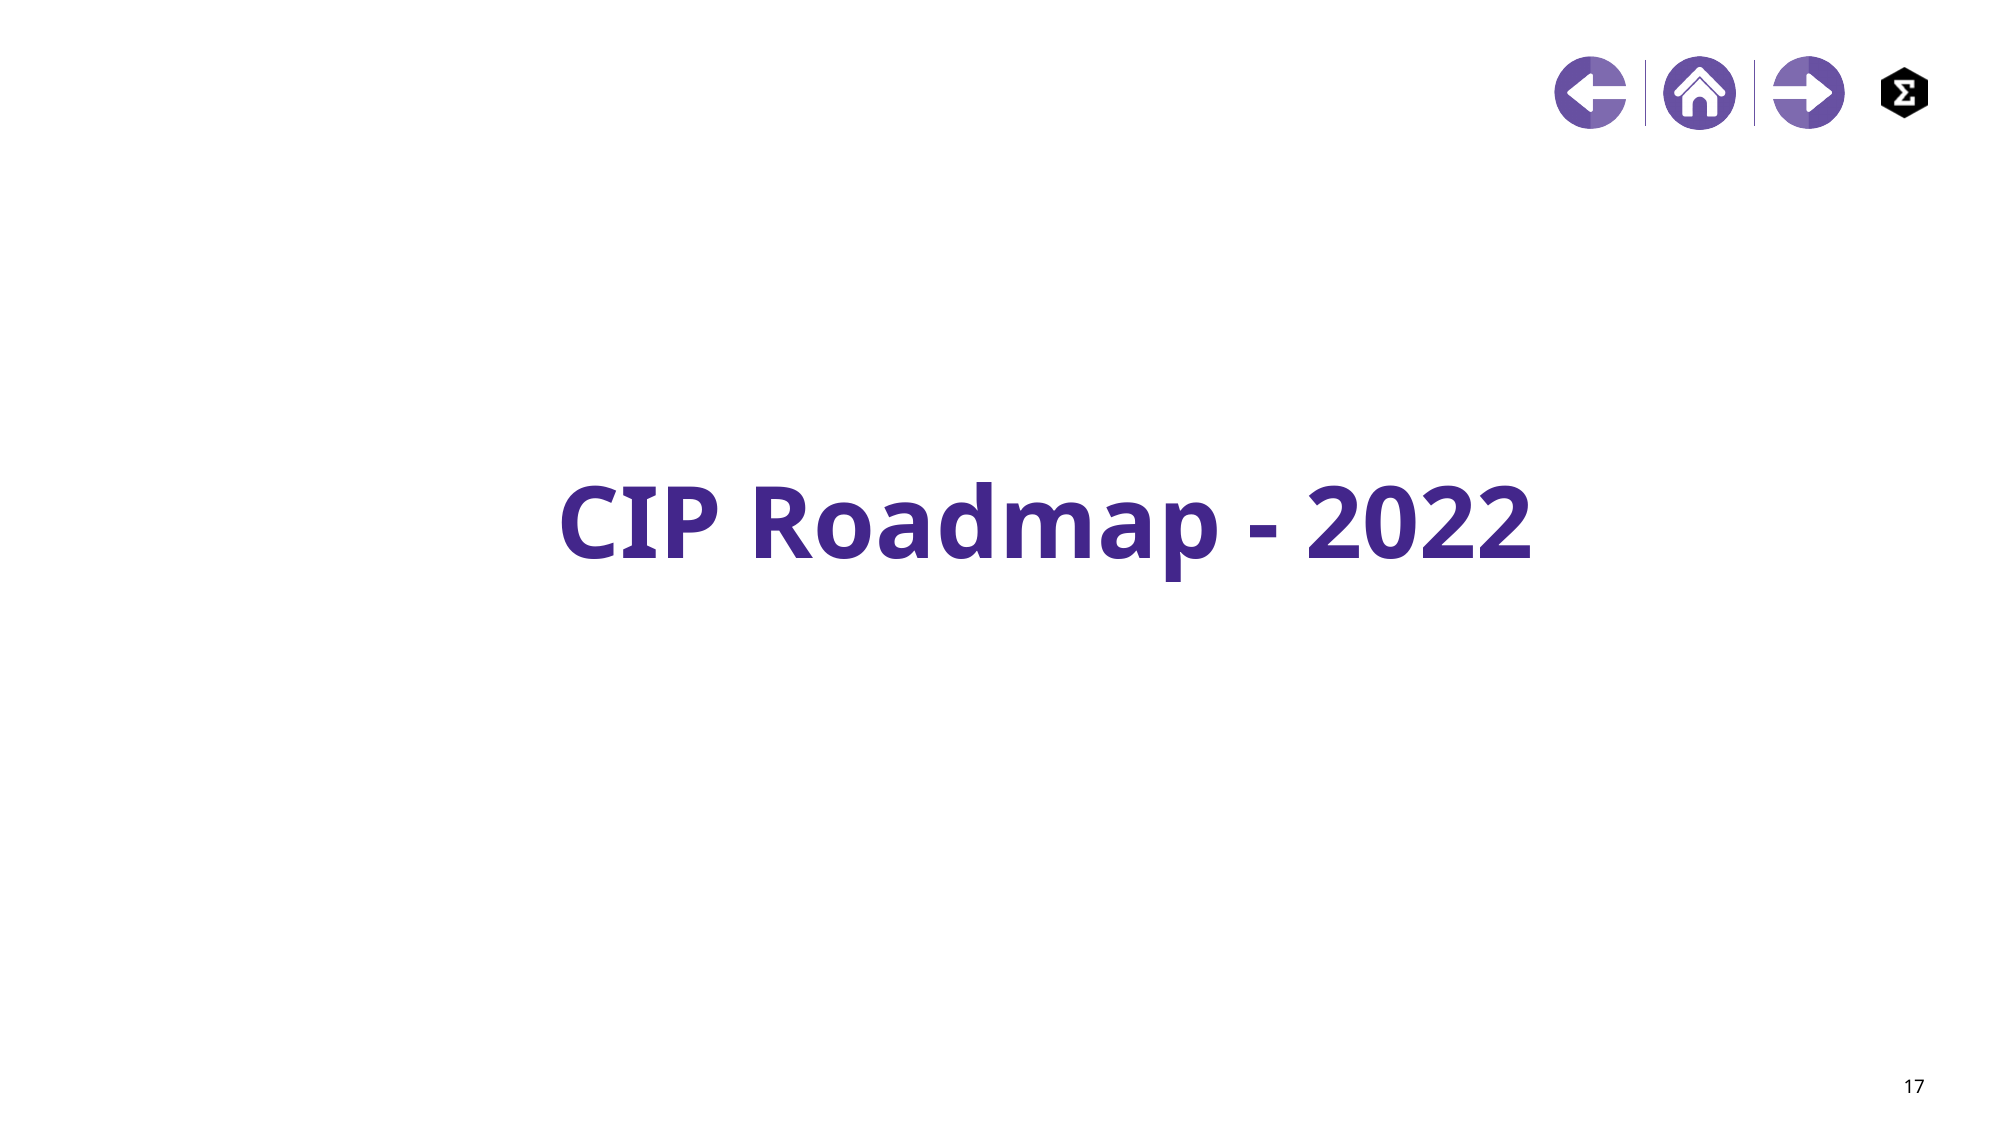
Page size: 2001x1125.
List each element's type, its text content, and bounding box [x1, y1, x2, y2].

picture [1881, 66, 1928, 119]
picture [1663, 56, 1736, 130]
title CIP Roadmap - 2022 [183, 474, 1909, 579]
picture [1773, 56, 1845, 129]
picture [1553, 56, 1626, 129]
